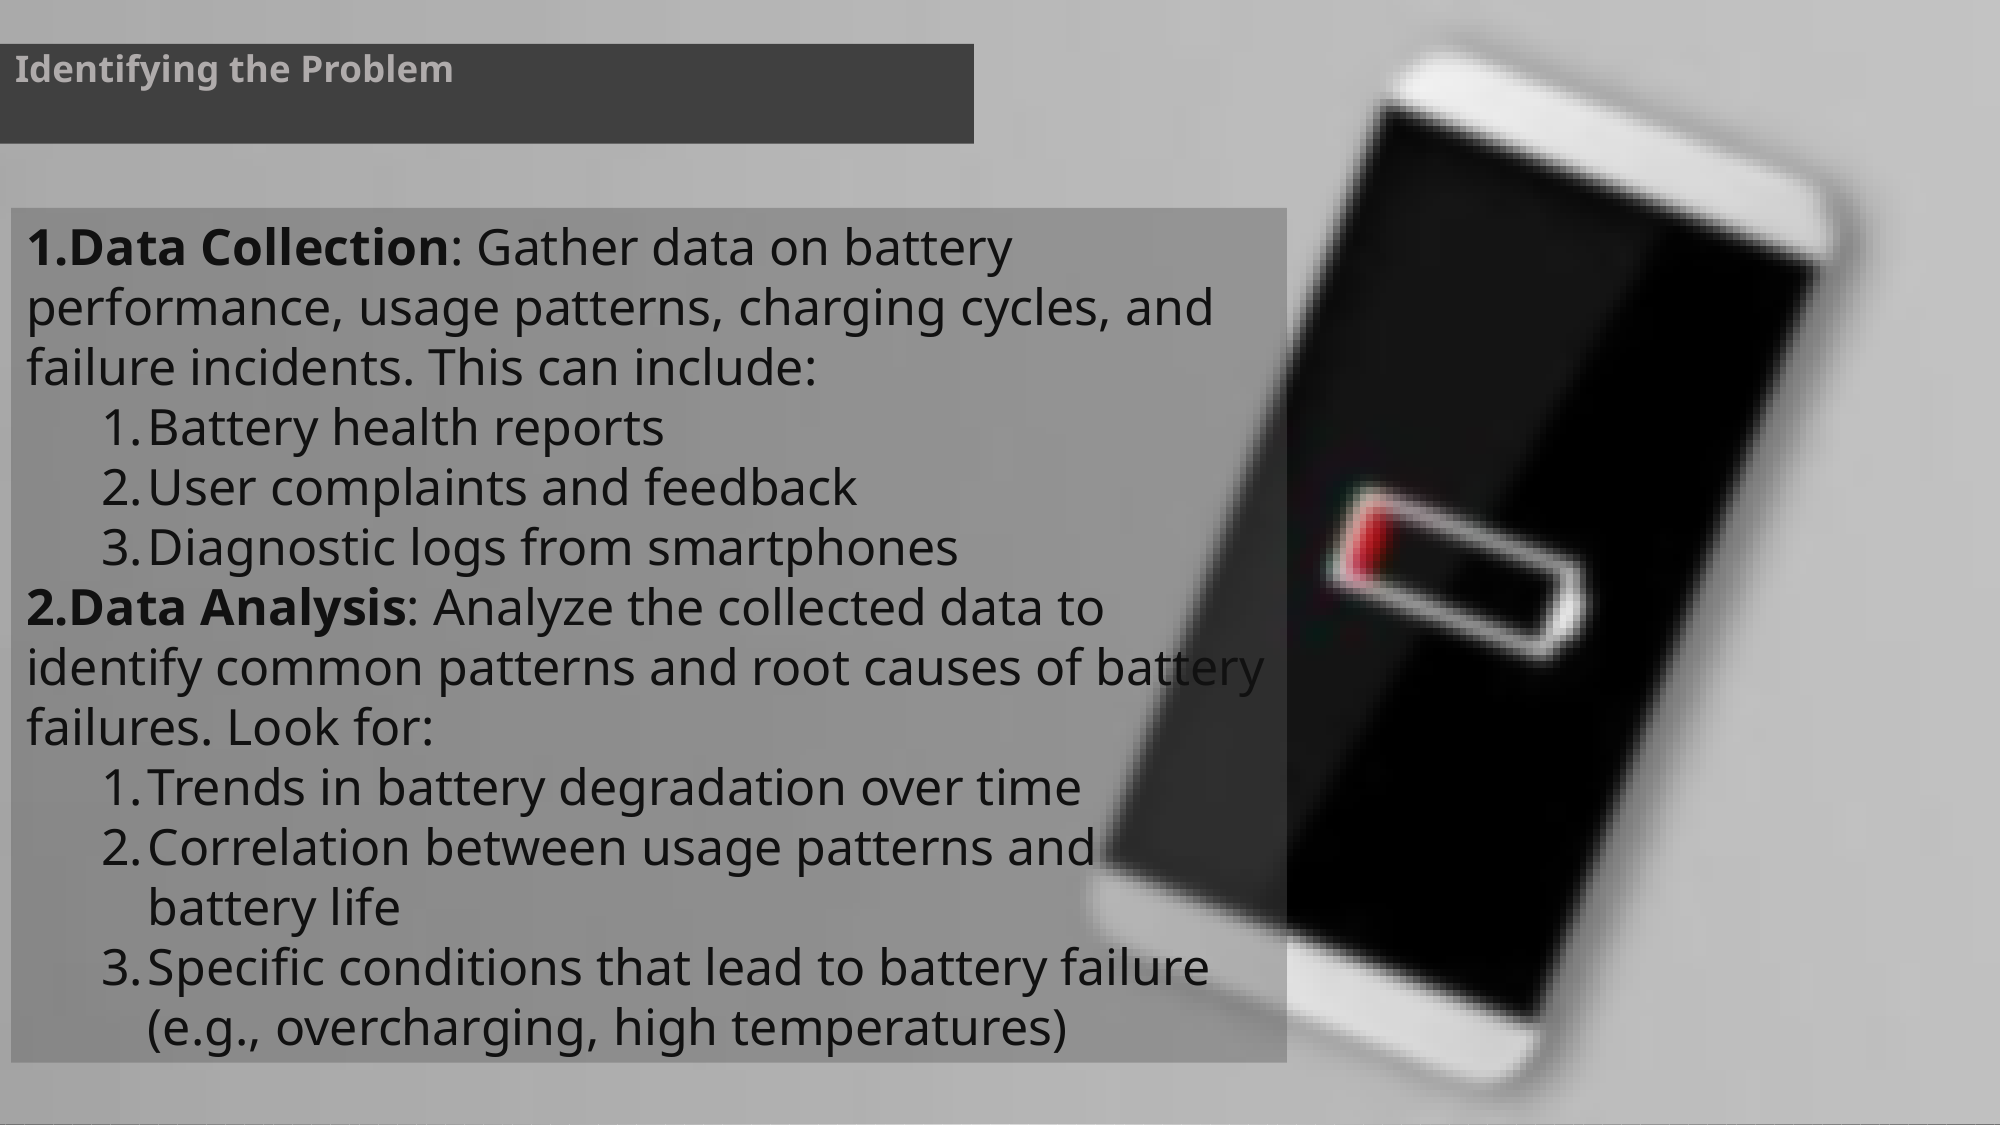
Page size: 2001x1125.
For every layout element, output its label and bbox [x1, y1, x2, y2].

list [0, 0, 2000, 1124]
